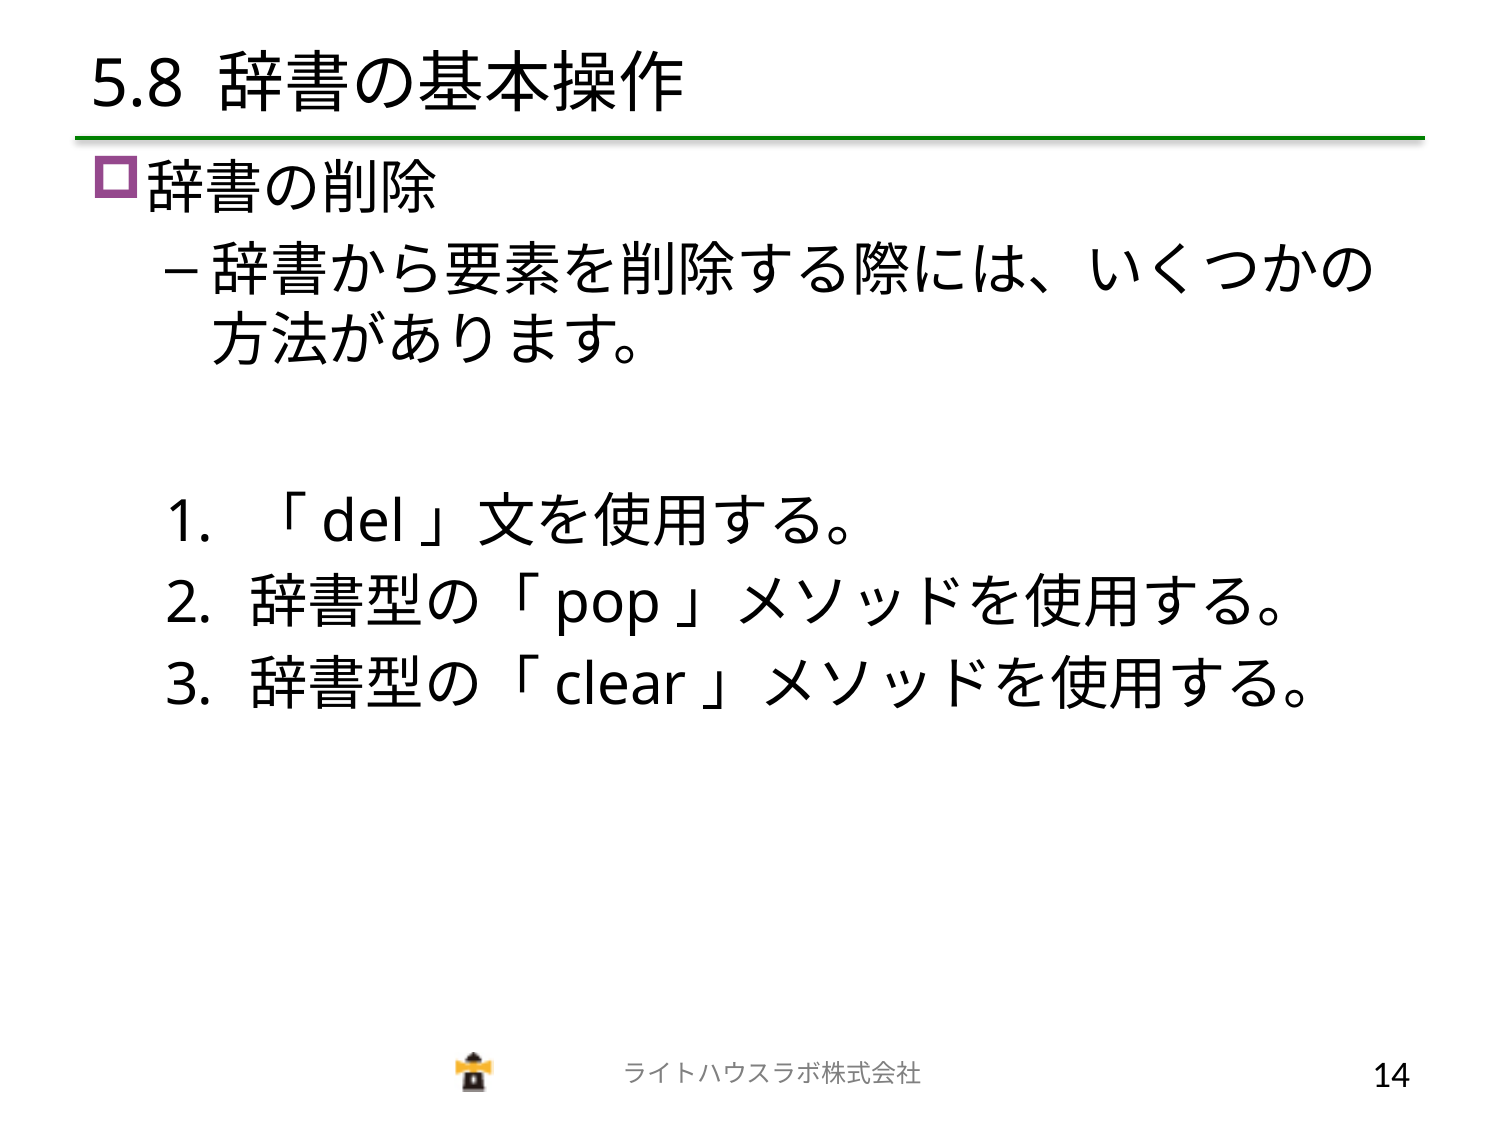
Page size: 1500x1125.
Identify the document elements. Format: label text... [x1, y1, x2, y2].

list 辞書の削除 辞書から要素を削除する際には、いくつかの方法があります。 「del」文を使用する。 辞書型の「pop」メソッドを使用する。 辞書型の「clear」メソッドを使用する。 [75, 142, 1425, 951]
title 5.8 辞書の基本操作 [75, 29, 1425, 130]
footer ライトハウスラボ株式会社 [75, 1042, 1144, 1103]
slide_number 13 [1183, 1042, 1425, 1103]
